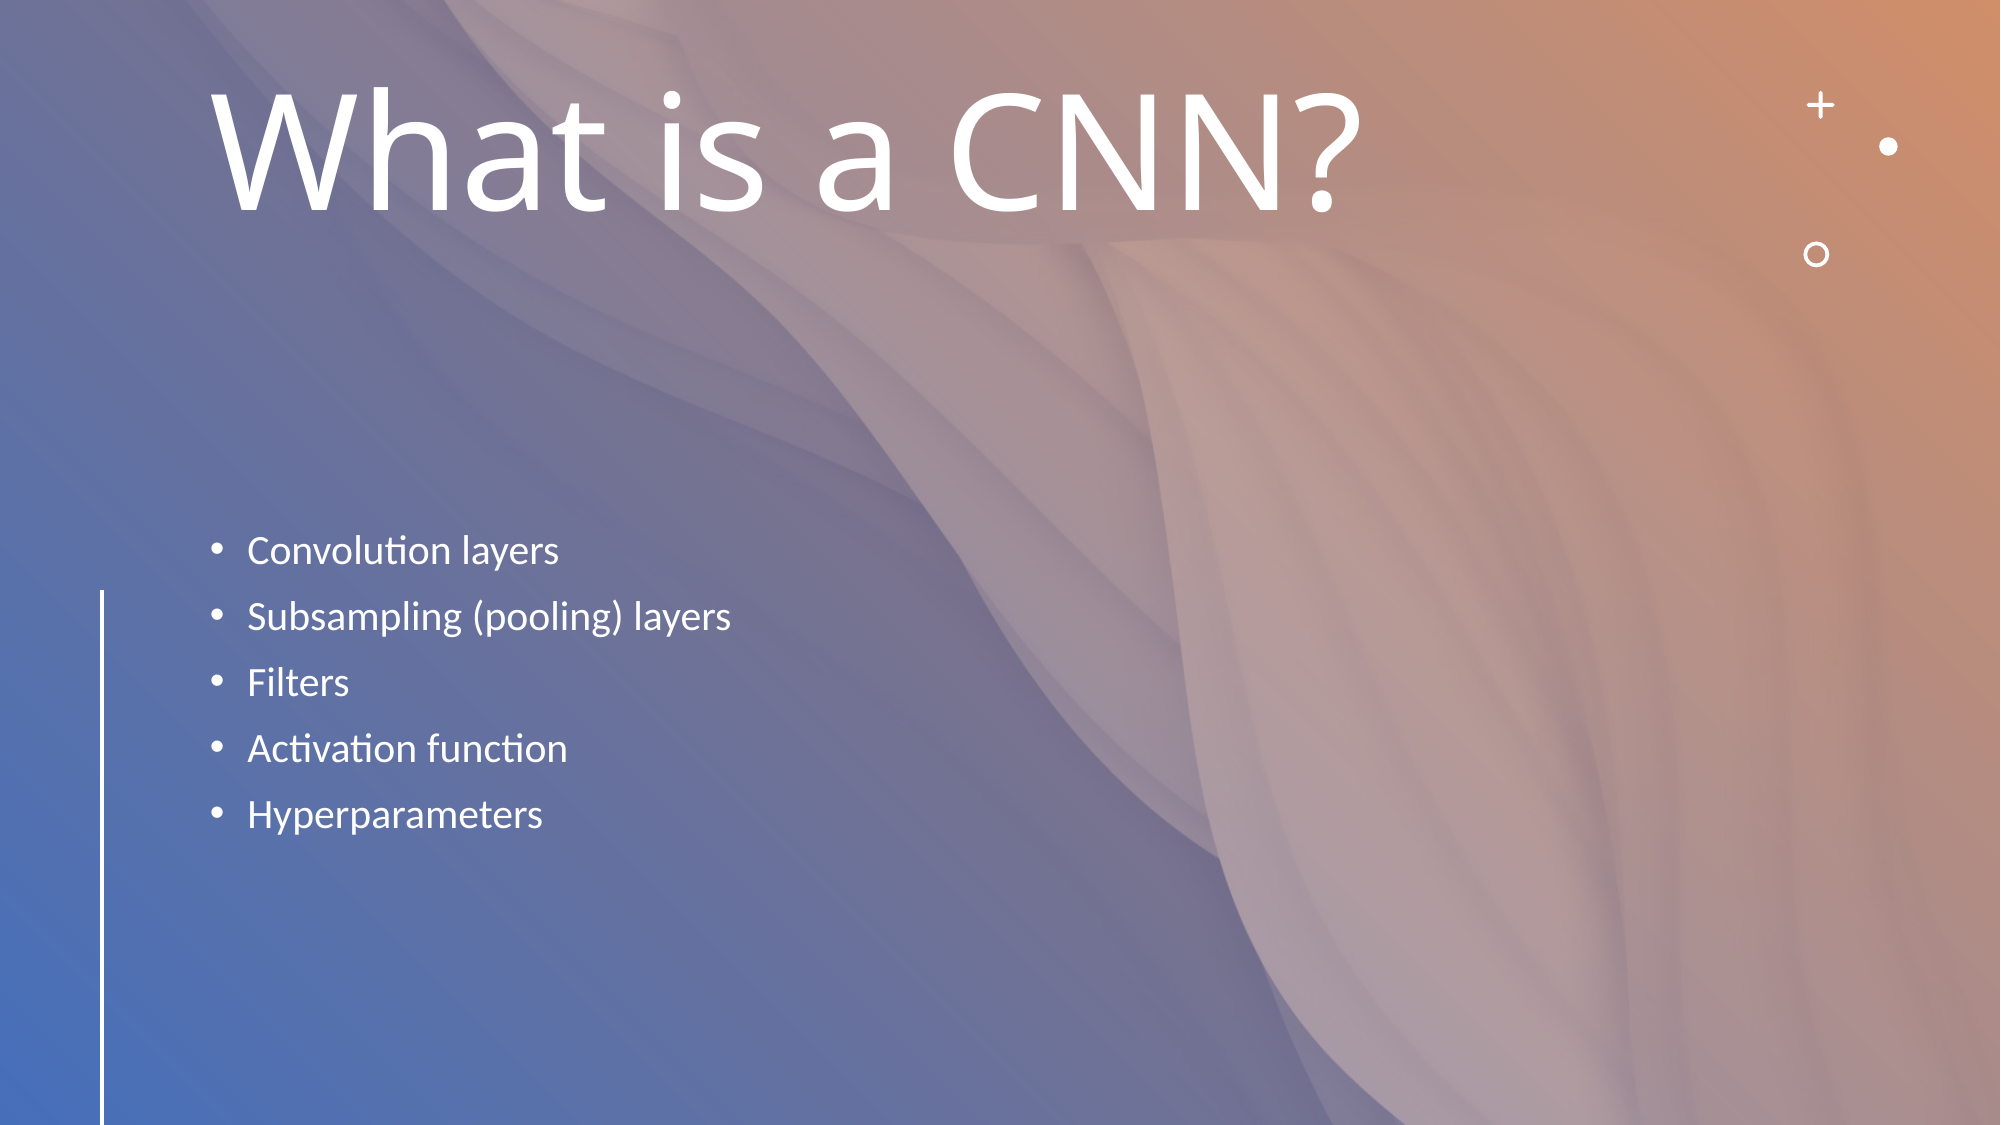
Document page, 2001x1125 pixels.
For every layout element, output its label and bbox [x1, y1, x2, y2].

picture [0, 0, 2000, 1125]
text_box [1803, 90, 1898, 268]
